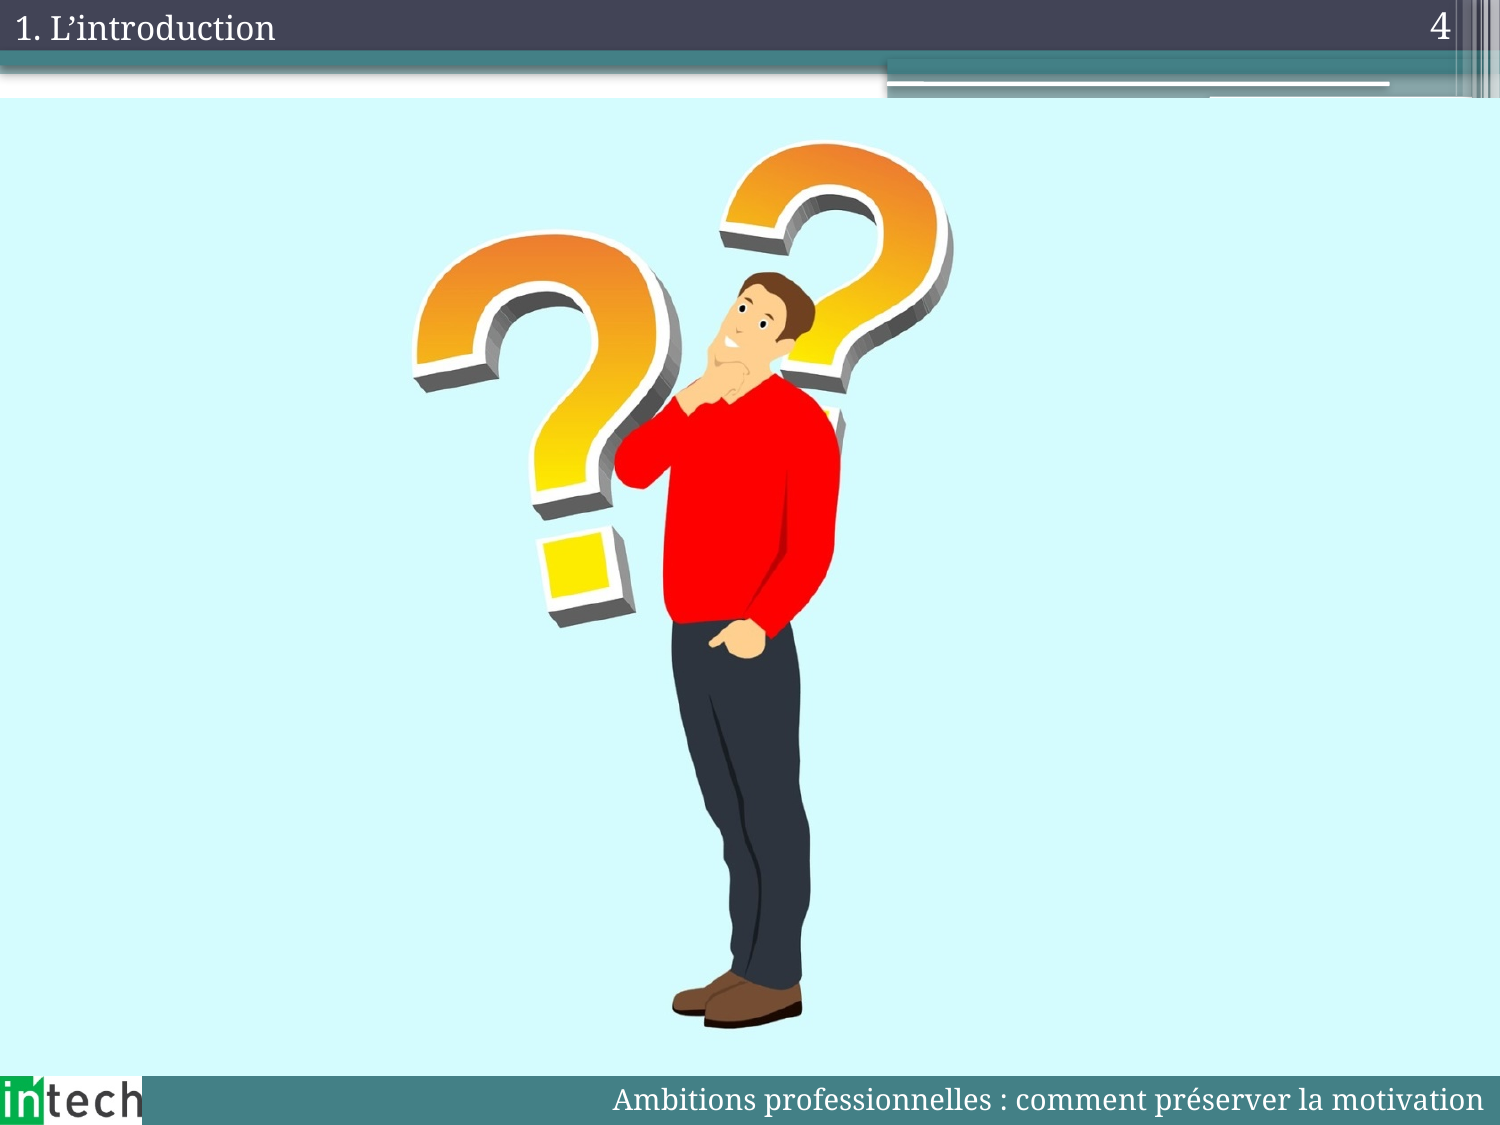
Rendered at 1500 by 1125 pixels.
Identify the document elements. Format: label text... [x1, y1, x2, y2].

picture [0, 97, 1500, 1125]
slide_number 4 [1341, 0, 1466, 61]
footer Ambitions professionnelles : comment préserver la motivation [146, 1085, 1500, 1125]
text_box 1. L’introduction [0, 0, 325, 55]
